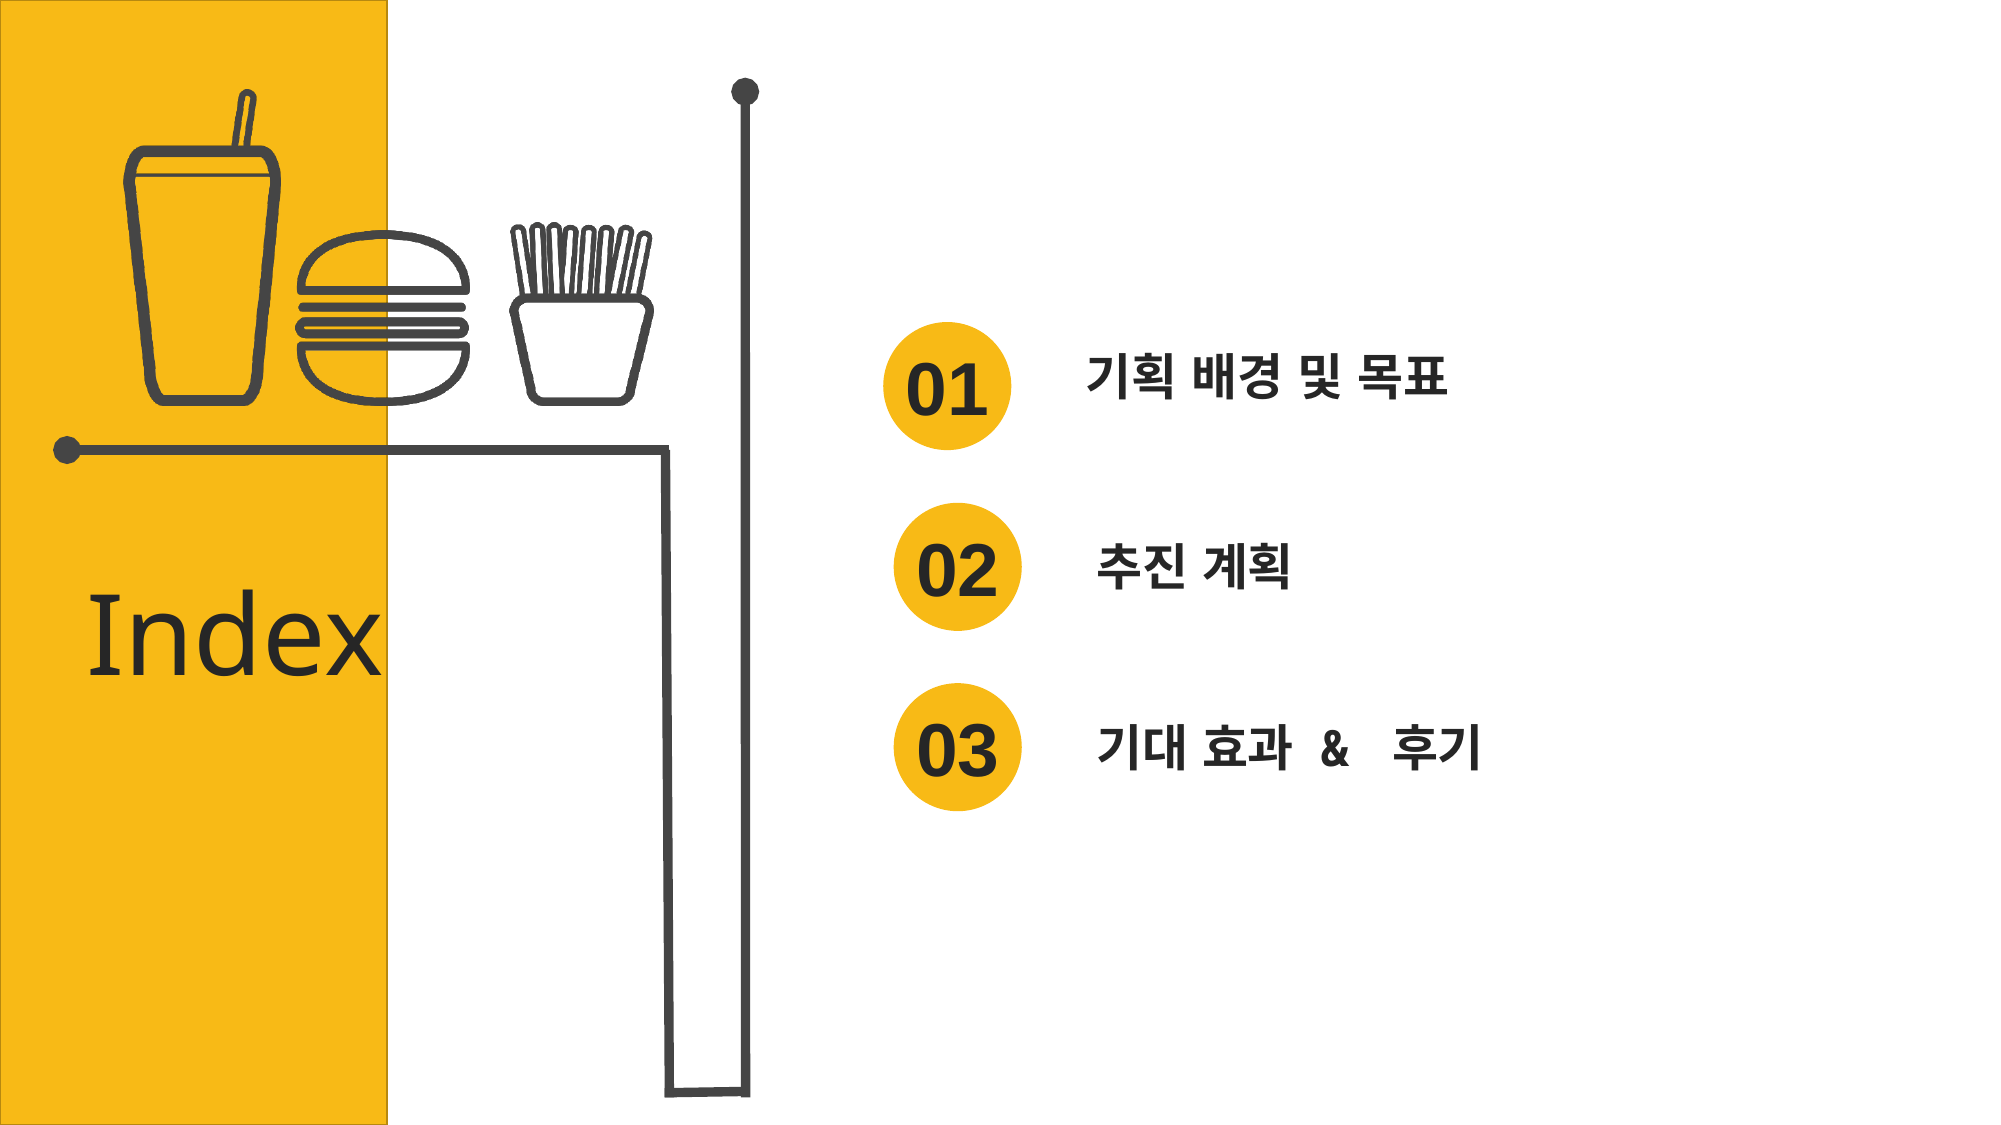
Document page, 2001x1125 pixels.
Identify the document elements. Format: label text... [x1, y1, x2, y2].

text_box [868, 321, 1808, 451]
picture [509, 222, 654, 407]
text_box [665, 449, 670, 1091]
picture [123, 89, 281, 406]
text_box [879, 683, 1818, 812]
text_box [879, 502, 1818, 631]
picture [295, 230, 470, 407]
text_box [0, 0, 388, 1125]
text_box Index [71, 556, 599, 706]
